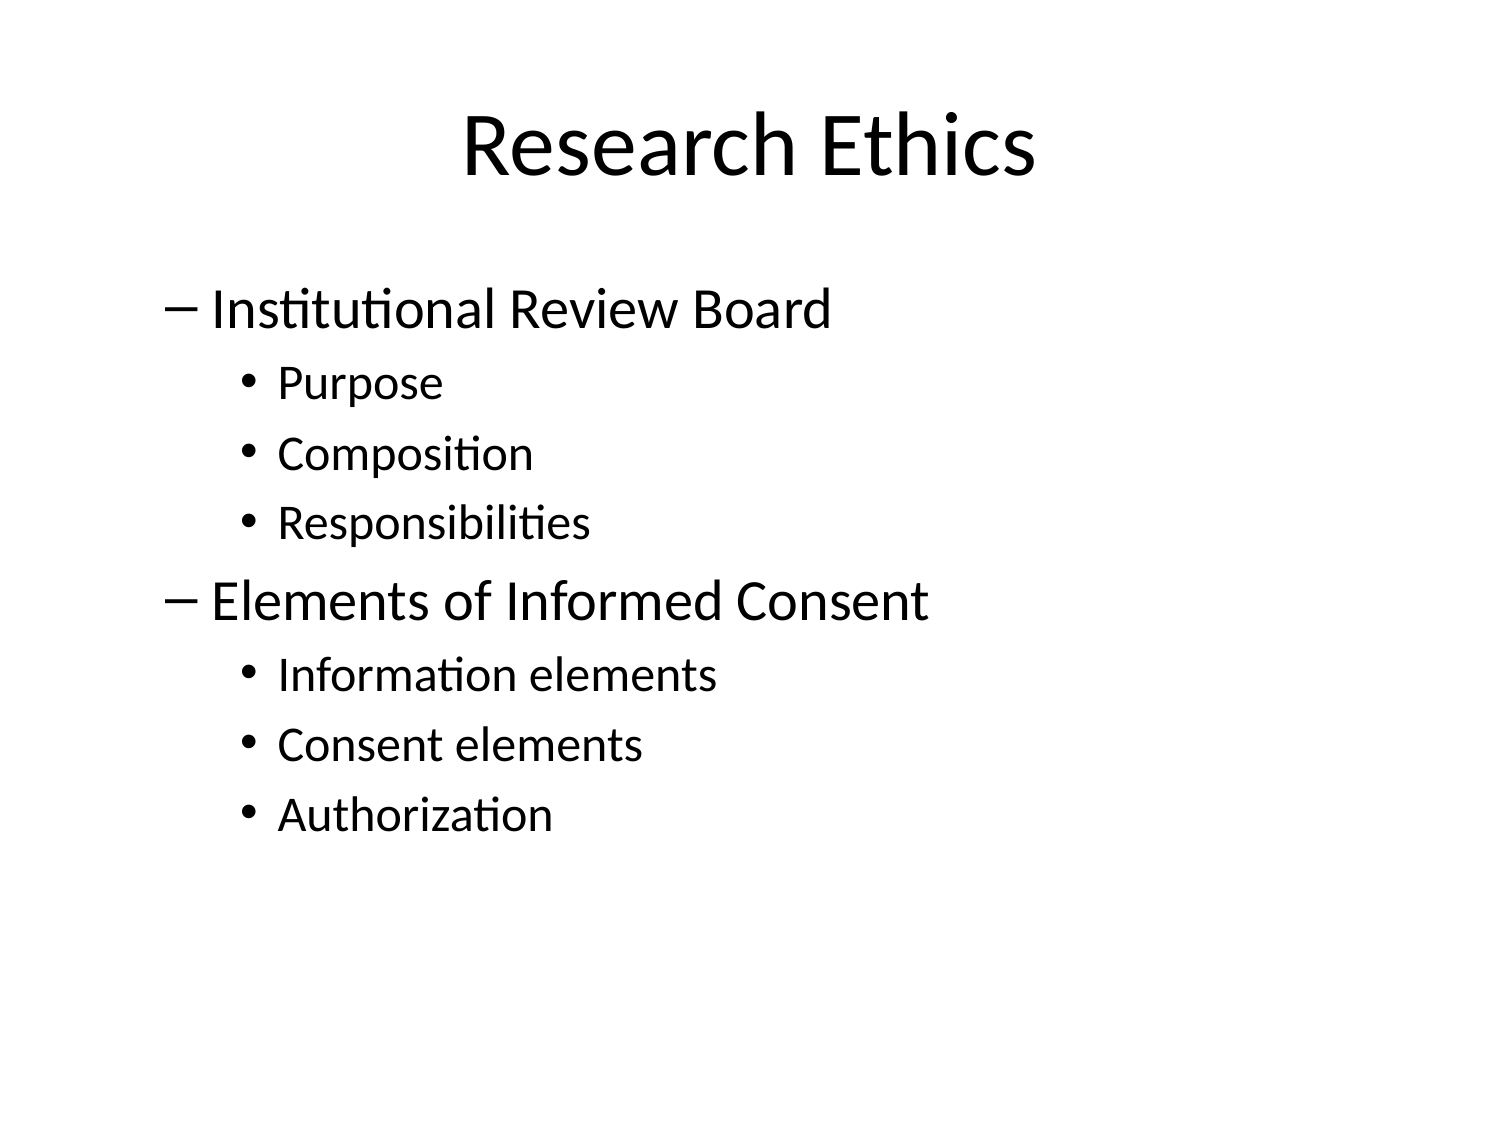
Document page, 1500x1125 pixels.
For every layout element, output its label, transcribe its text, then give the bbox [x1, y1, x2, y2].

list Institutional Review Board Purpose Composition Responsibilities Elements of Informed Consent Information elements Consent elements Authorization [75, 262, 1425, 1005]
title Research Ethics [75, 45, 1425, 233]
